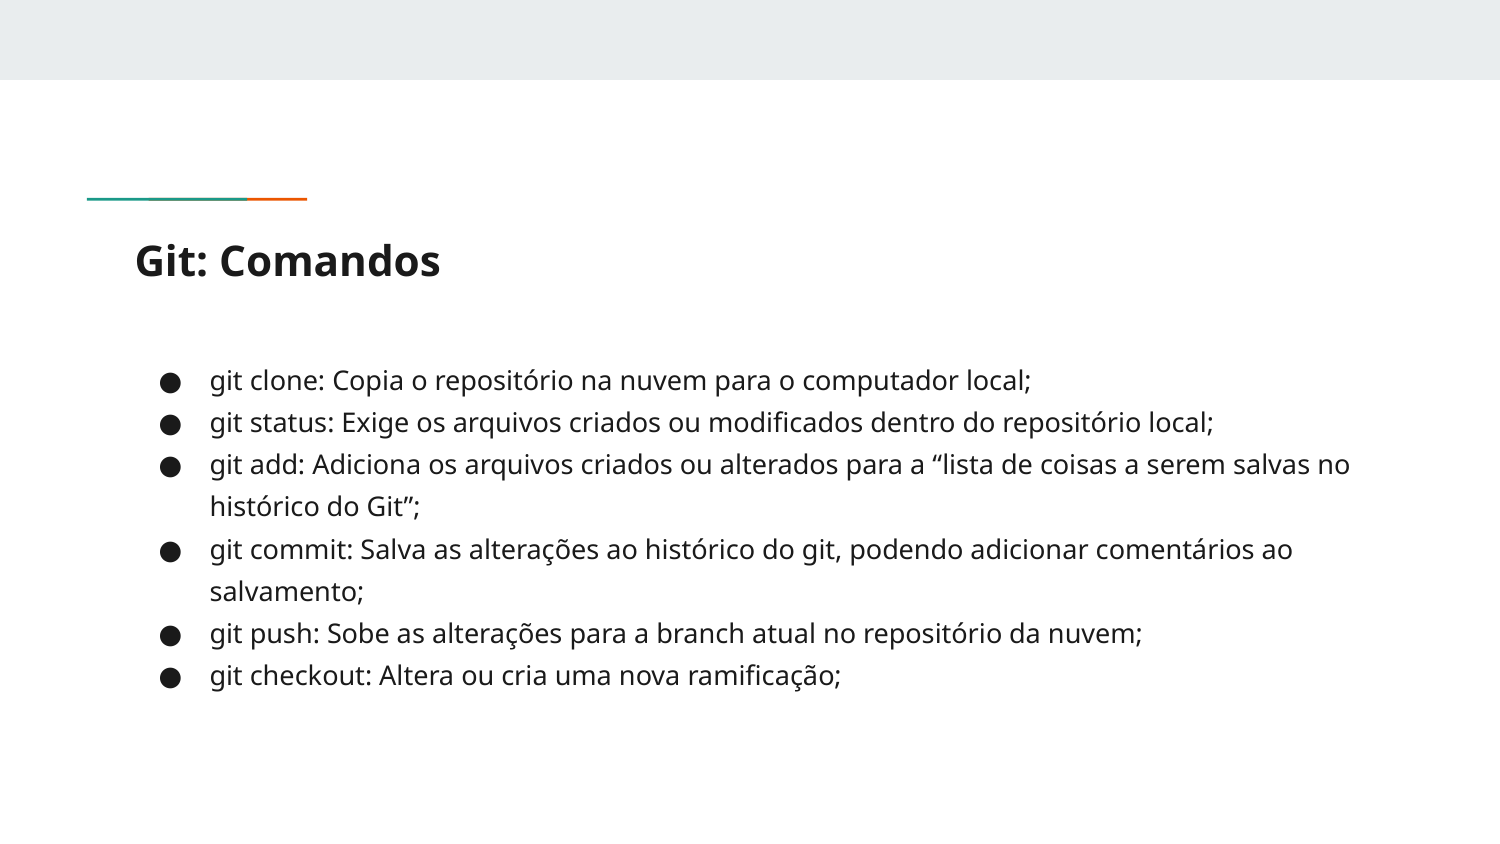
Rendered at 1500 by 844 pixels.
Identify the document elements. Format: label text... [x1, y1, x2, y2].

title Git: Comandos [119, 216, 1381, 305]
list git clone: Copia o repositório na nuvem para o computador local; git status: Exige os arquivos criados ou modificados dentro do repositório local; git add: Adiciona os arquivos criados ou alterados para a “lista de coisas a serem salvas no histórico do Git”; git commit: Salva as alterações ao histórico do git, podendo adicionar comentários ao salvamento; git push: Sobe as alterações para a branch atual no repositório da nuvem; git checkout: Altera ou cria uma nova ramificação; [119, 341, 1381, 712]
